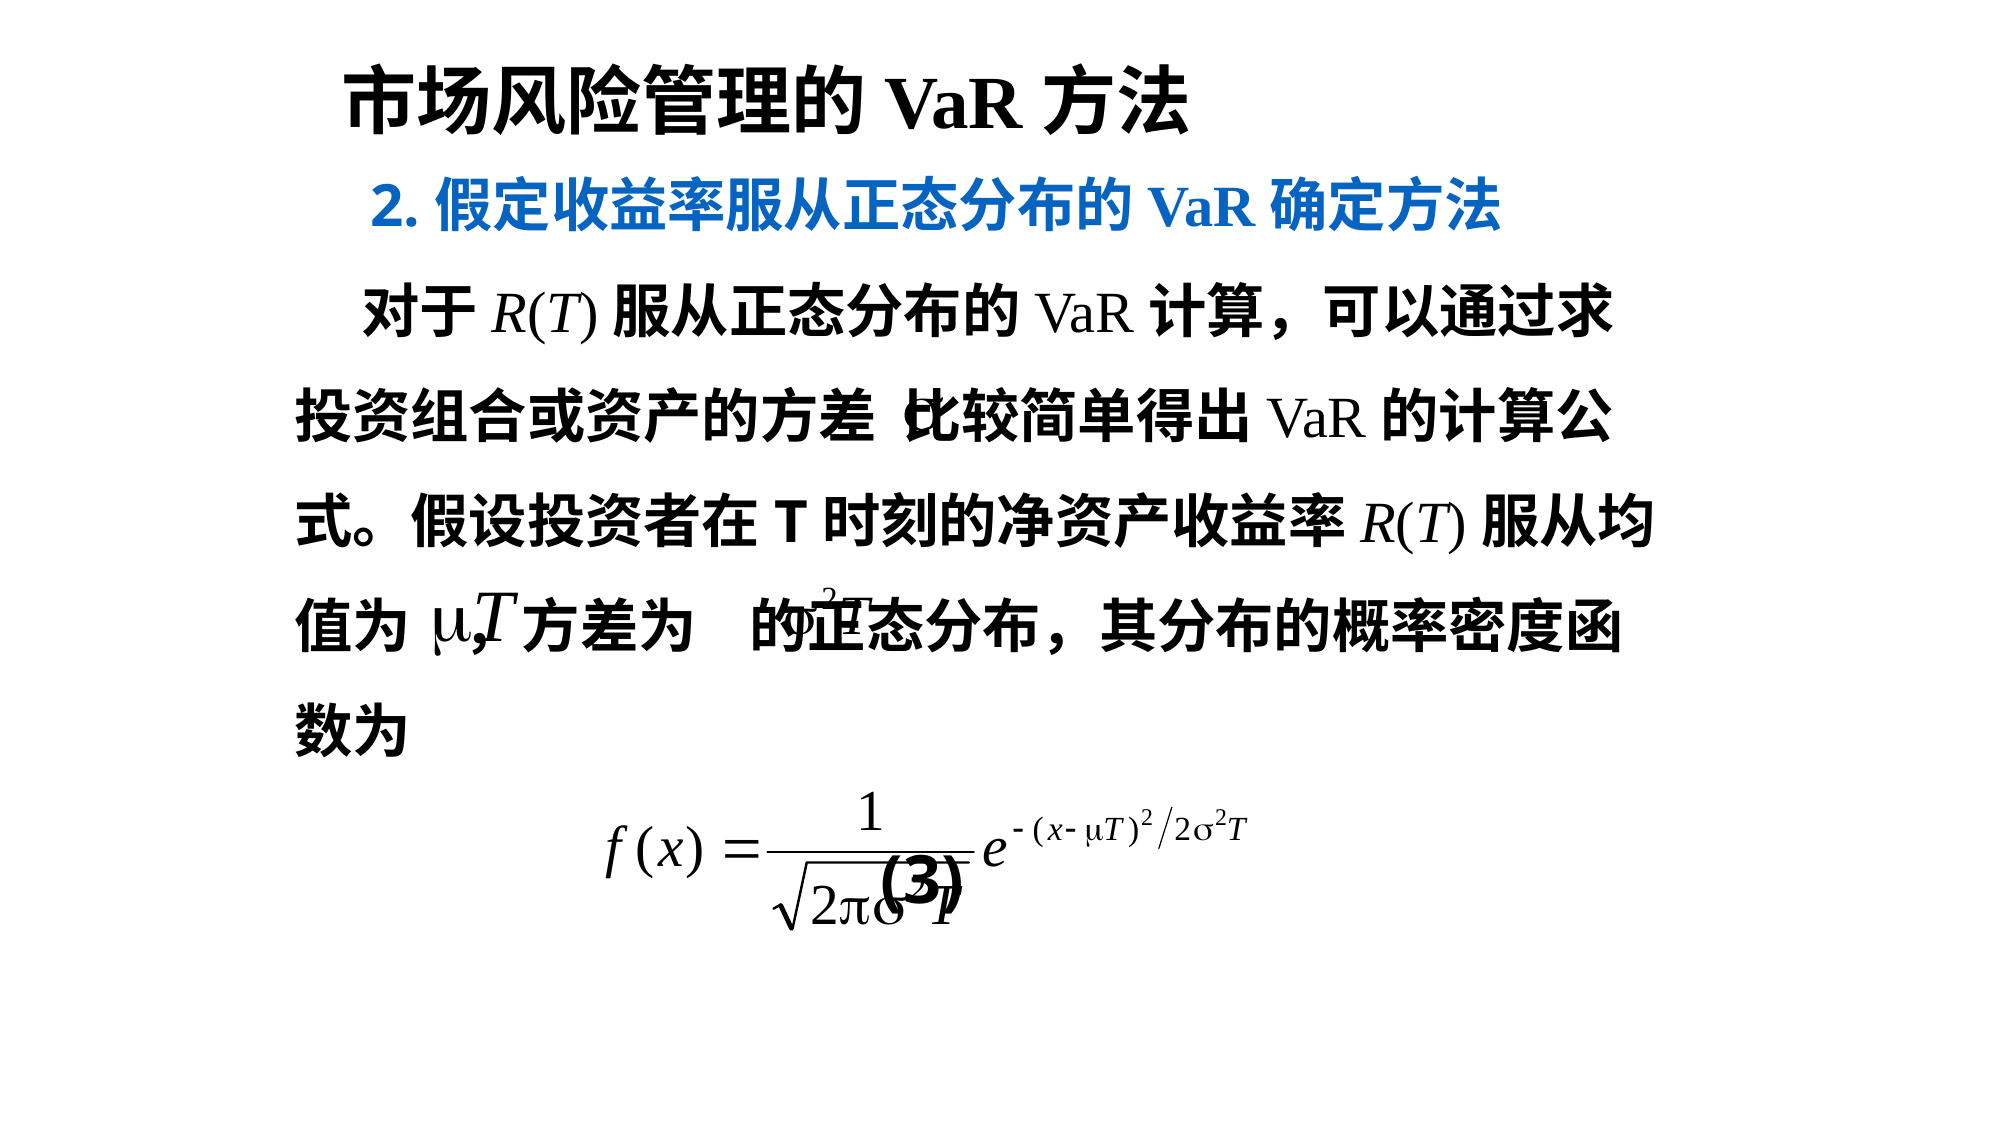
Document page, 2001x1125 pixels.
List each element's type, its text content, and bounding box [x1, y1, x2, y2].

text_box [586, 774, 1262, 944]
text_box [988, 550, 2000, 657]
text_box 对于R(T)服从正态分布的VaR计算，可以通过求投资组合或资产的方差 比较简单得出VaR的计算公式。假设投资者在T时刻的净资产收益率R(T)服从均值为 ，方差为 的正态分布，其分布的概率密度函数为 (3) [279, 231, 1674, 925]
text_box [421, 574, 534, 673]
text_box 市场风险管理的VaR方法 [326, 42, 1677, 151]
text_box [893, 385, 957, 448]
text_box 2.假定收益率服从正态分布的VaR确定方法 [356, 160, 1518, 246]
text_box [775, 574, 888, 649]
